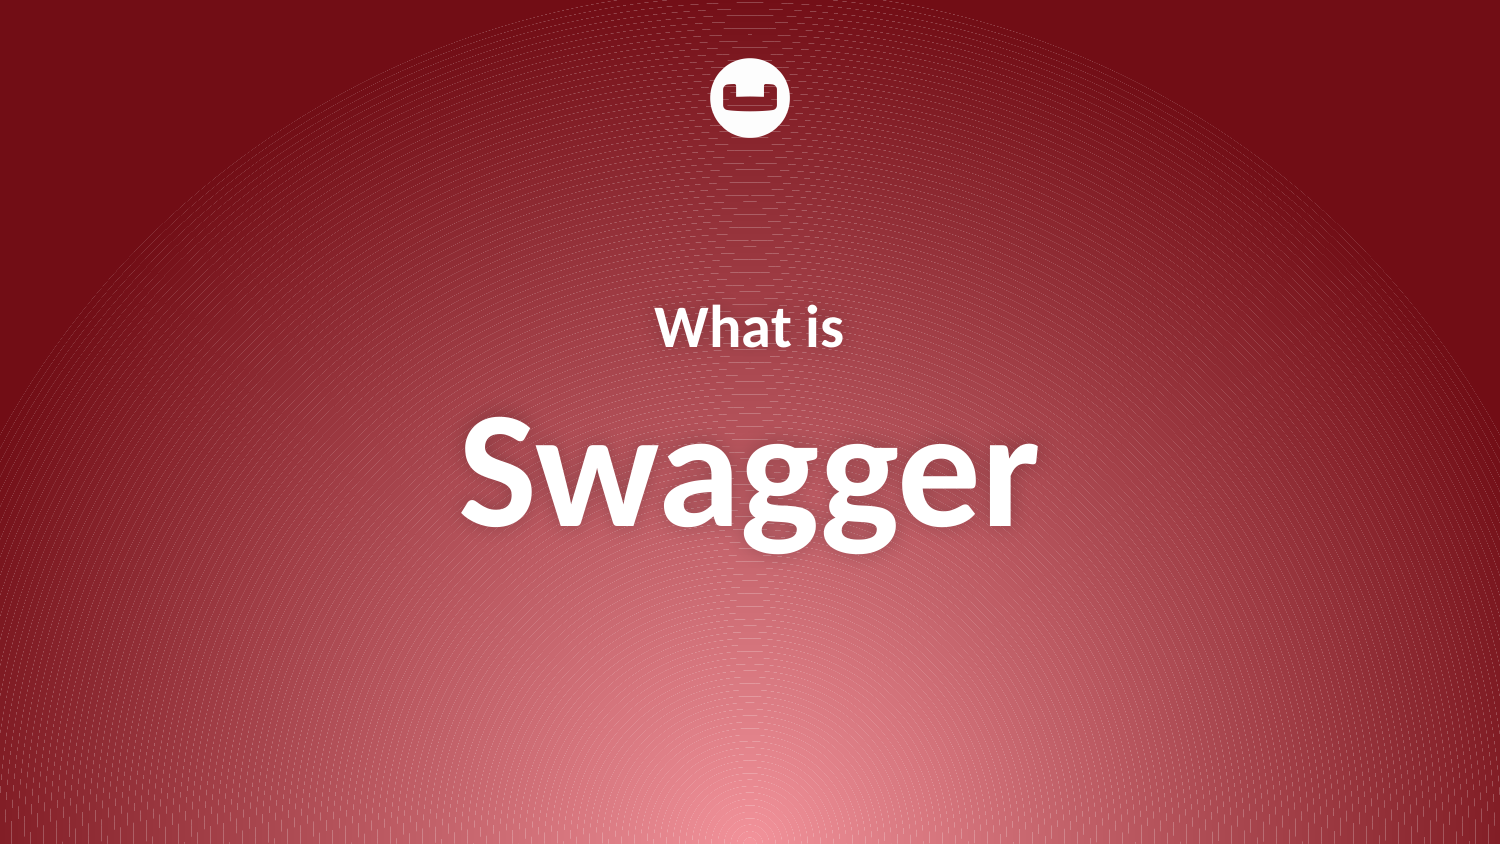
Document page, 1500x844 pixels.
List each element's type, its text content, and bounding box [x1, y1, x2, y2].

picture [709, 57, 791, 139]
title What is Swagger [112, 269, 1388, 575]
